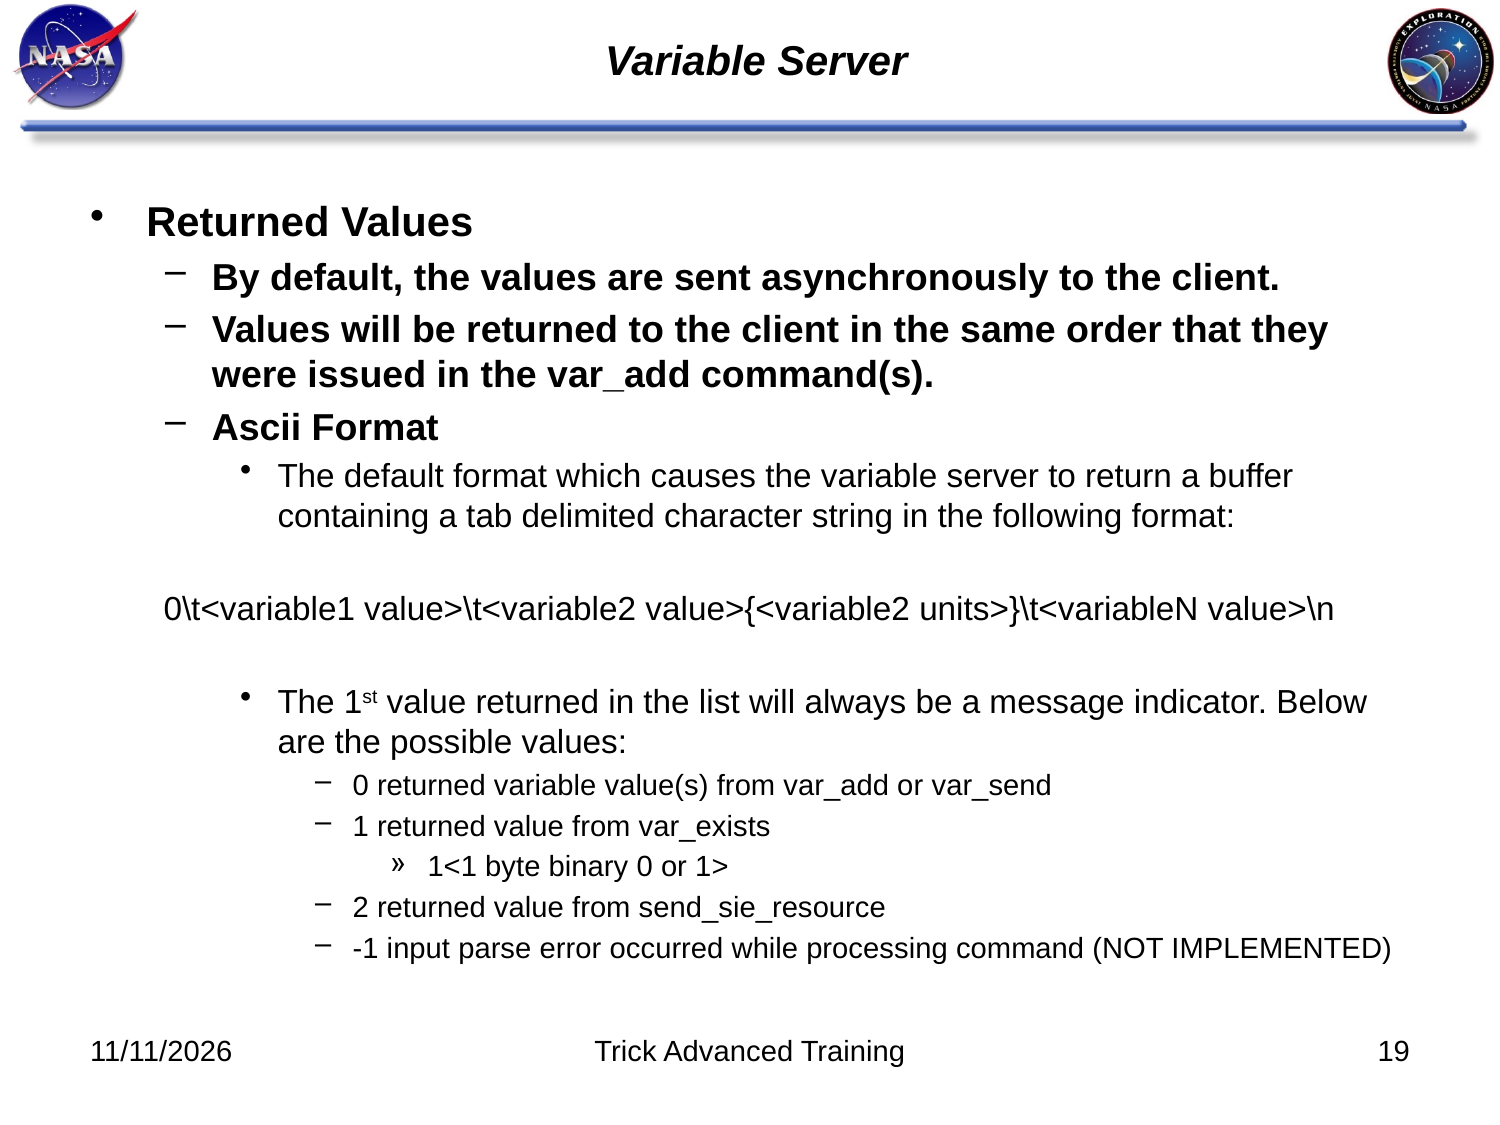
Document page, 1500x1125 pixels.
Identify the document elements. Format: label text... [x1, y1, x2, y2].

footer Trick Advanced Training [512, 1024, 988, 1103]
text_box Returned Values By default, the values are sent asynchronously to the client. Values will be returned to the client in the same order that they were issued in the var_add command(s). Ascii Format The default format which causes the variable server to return a buffer containing a tab delimited character string in the following format: 0\t<variable1 value>\t<variable2 value>{<variable2 units>}\t<variableN value>\n The 1st value returned in the list will always be a message indicator. Below are the possible values: 0 returned variable value(s) from var_add or var_send 1 returned value from var_exists 1<1 byte binary 0 or 1> 2 returned value from send_sie_resource -1 input parse error occurred while processing command (NOT IMPLEMENTED) [74, 187, 1425, 1005]
picture [16, 8, 1494, 154]
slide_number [74, 1024, 426, 1103]
slide_number 19 [1074, 1024, 1426, 1103]
title Variable Server [149, 24, 1363, 93]
picture [0, 0, 147, 110]
